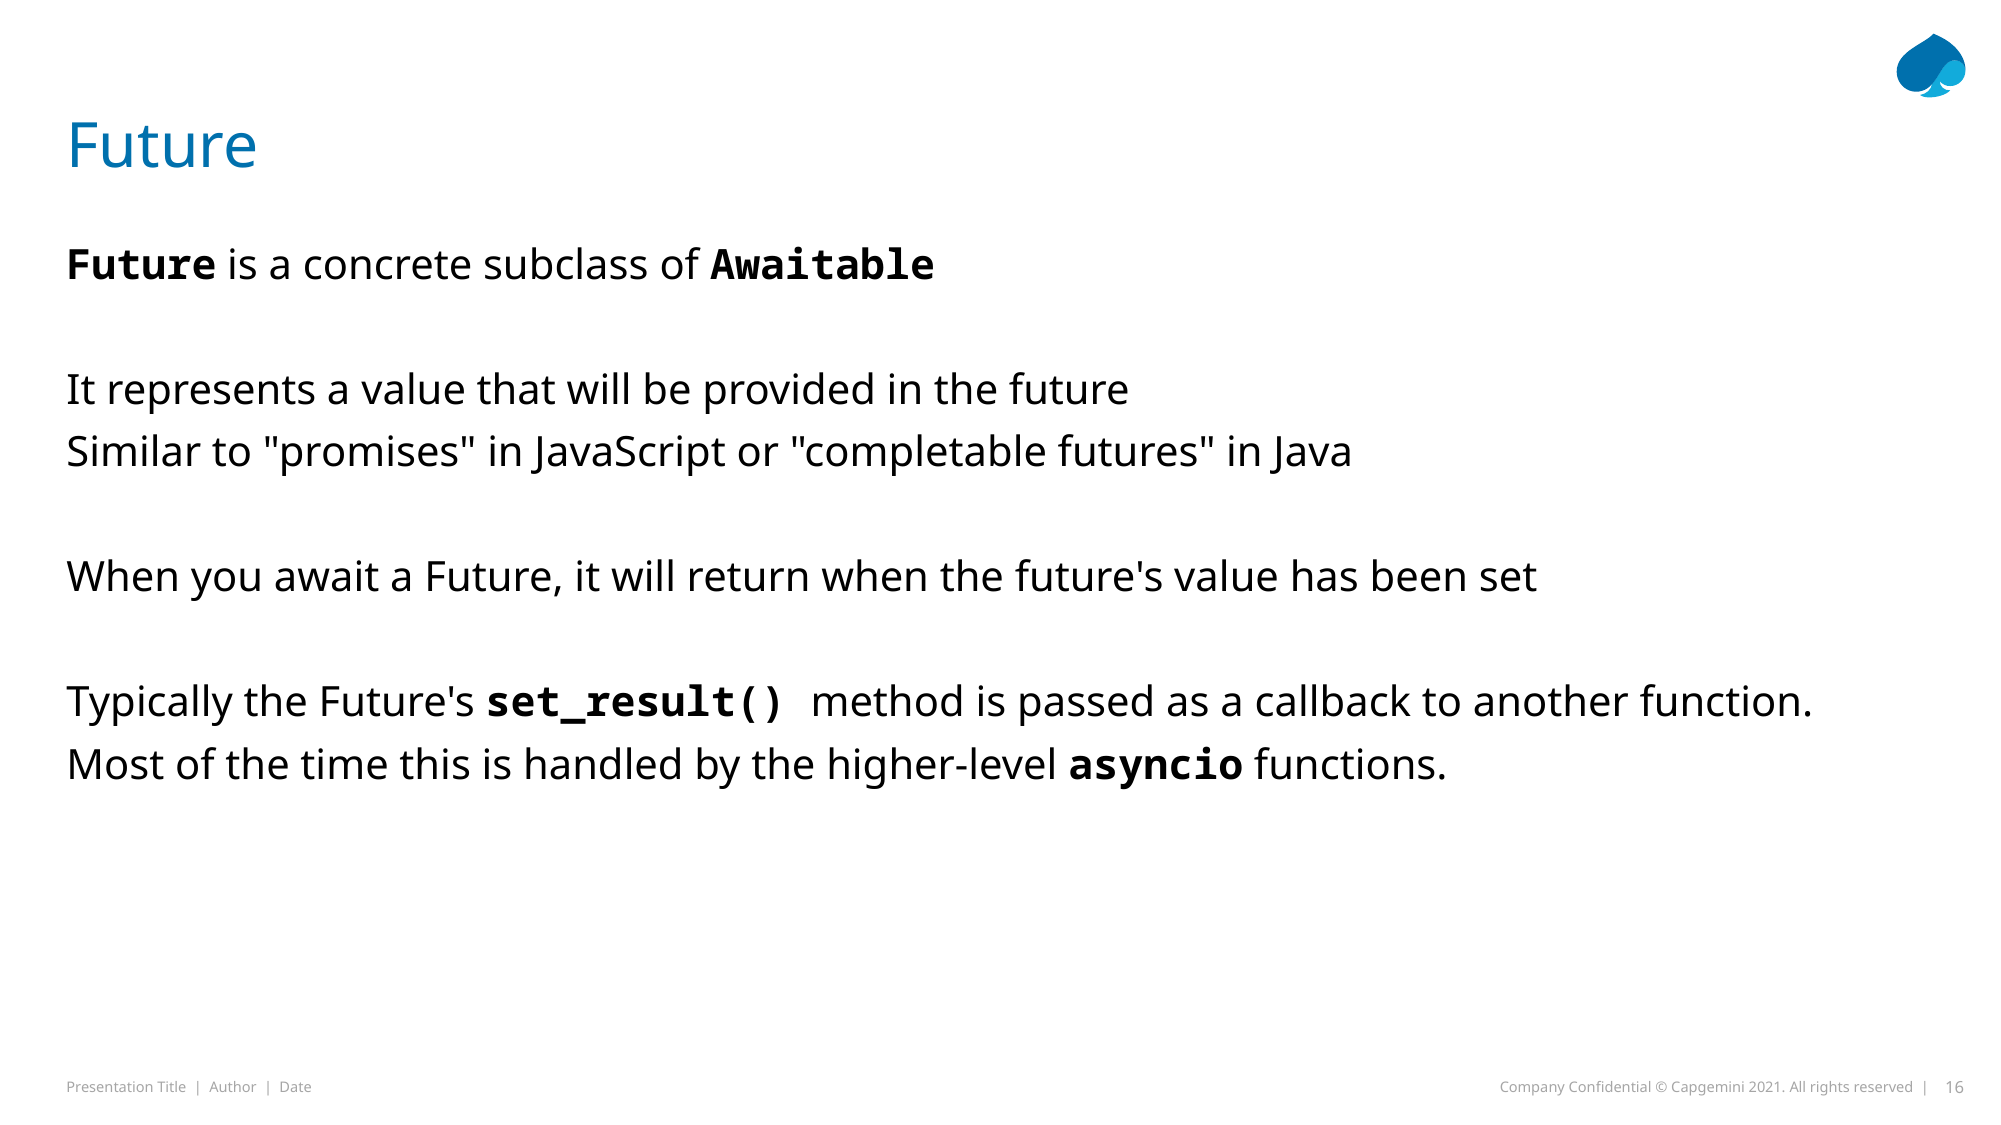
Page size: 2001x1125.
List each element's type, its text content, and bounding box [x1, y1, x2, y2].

list Future is a concrete subclass of Awaitable It represents a value that will be provided in the future Similar to "promises" in JavaScript or "completable futures" in Java When you await a Future, it will return when the future's value has been set Typically the Future's set_result() method is passed as a callback to another function. Most of the time this is handled by the higher-level asyncio functions. [66, 237, 1933, 1062]
title Future [66, 63, 1863, 182]
